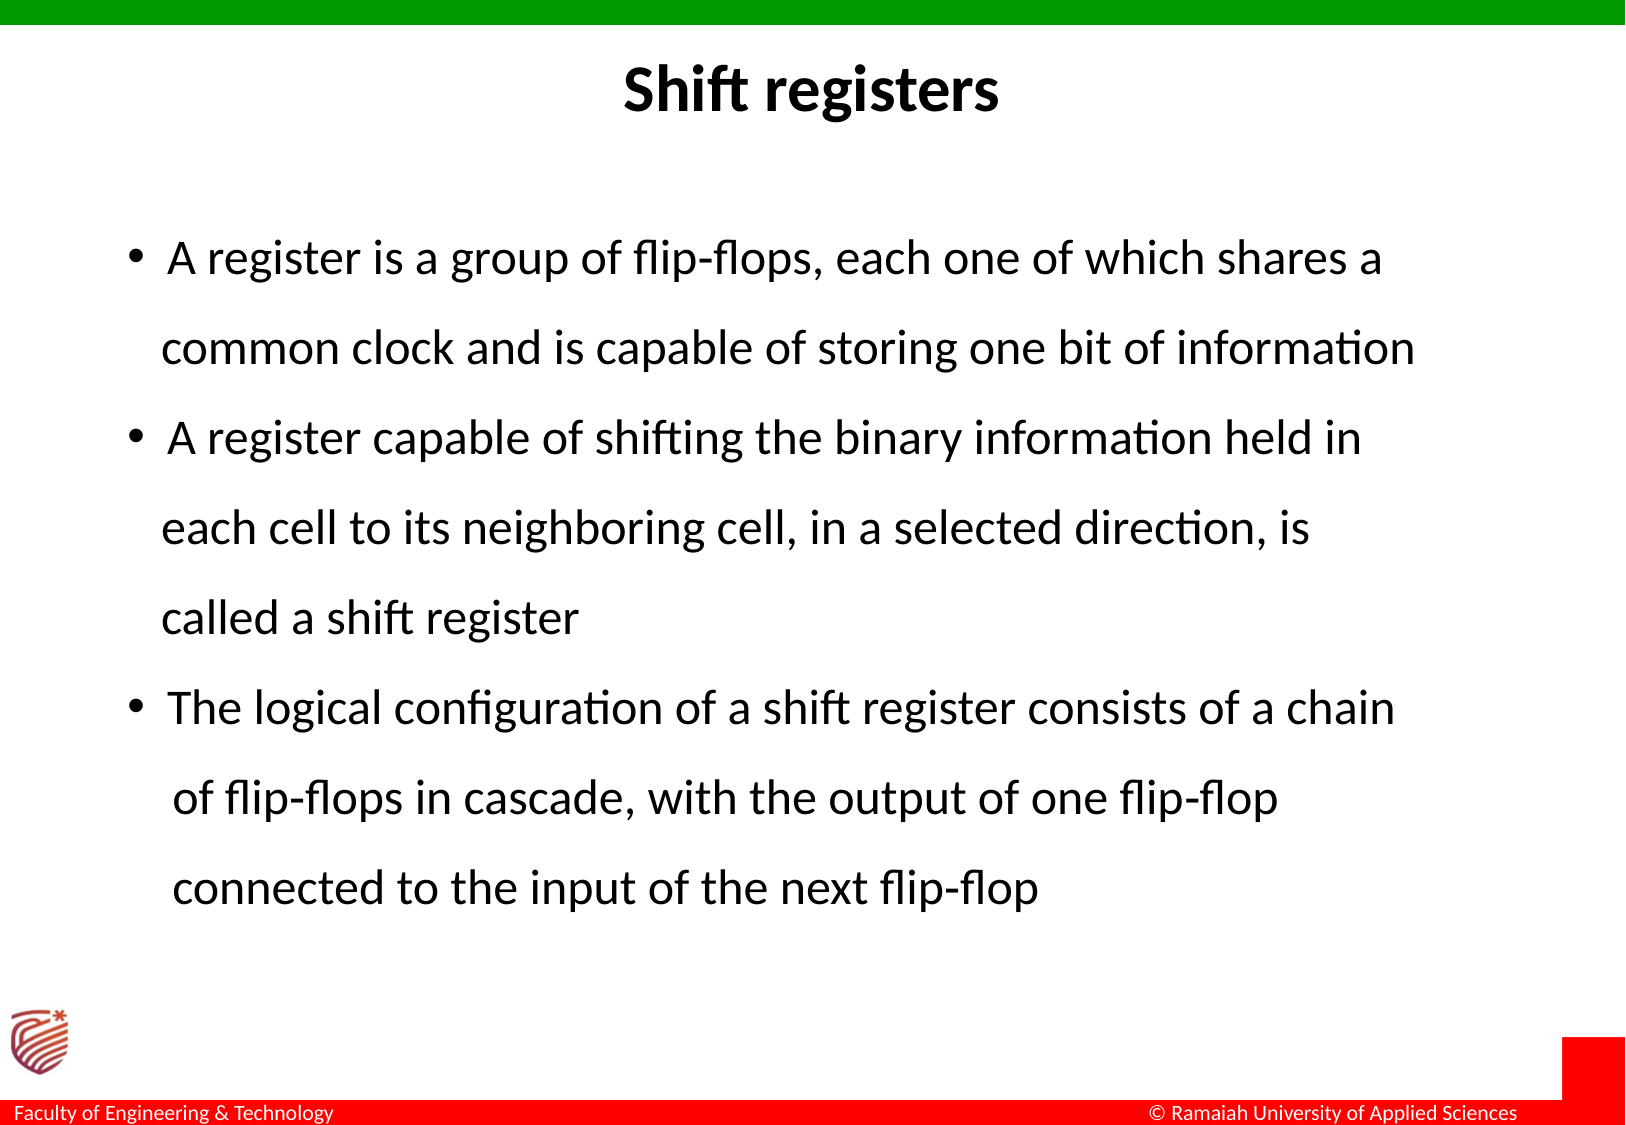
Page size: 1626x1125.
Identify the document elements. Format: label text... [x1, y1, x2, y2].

text_box A register is a group of flip‐flops, each one of which shares a common clock and is capable of storing one bit of information A register capable of shifting the binary information held in each cell to its neighboring cell, in a selected direction, is called a shift register The logical configuration of a shift register consists of a chain of flip‐flops in cascade, with the output of one flip‐flop connected to the input of the next flip‐flop [112, 187, 1588, 923]
text_box [37, 199, 1588, 943]
picture [3, 995, 79, 1080]
text_box Shift registers [608, 37, 1016, 133]
